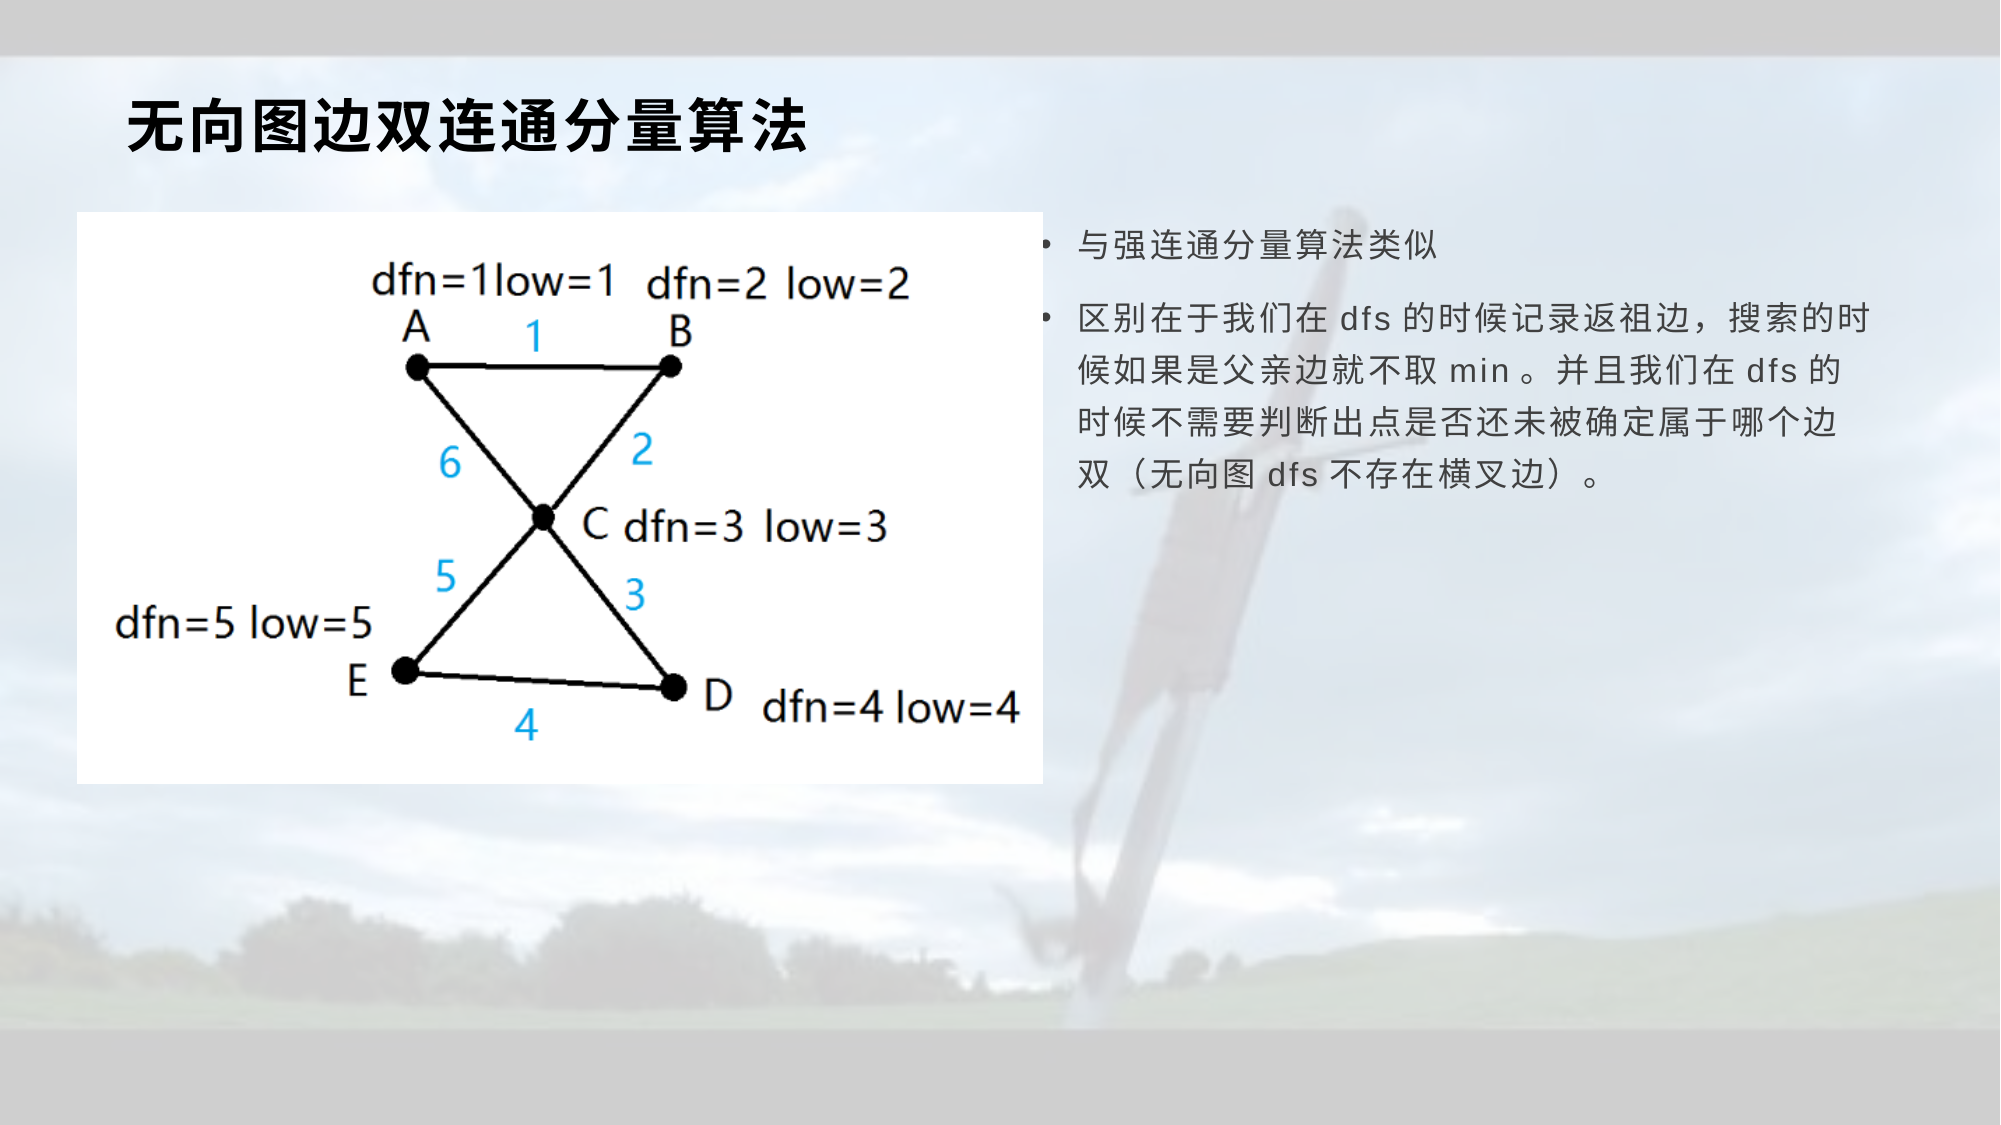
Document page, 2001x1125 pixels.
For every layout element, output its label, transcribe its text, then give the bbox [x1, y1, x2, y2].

picture [77, 212, 1043, 785]
list 与强连通分量算法类似 区别在于我们在dfs的时候记录返祖边，搜索的时候如果是父亲边就不取min。并且我们在dfs的时候不需要判断出点是否还未被确定属于哪个边双（无向图dfs不存在横叉边）。 [1023, 212, 1891, 1040]
title 无向图边双连通分量算法 [109, 70, 1891, 178]
